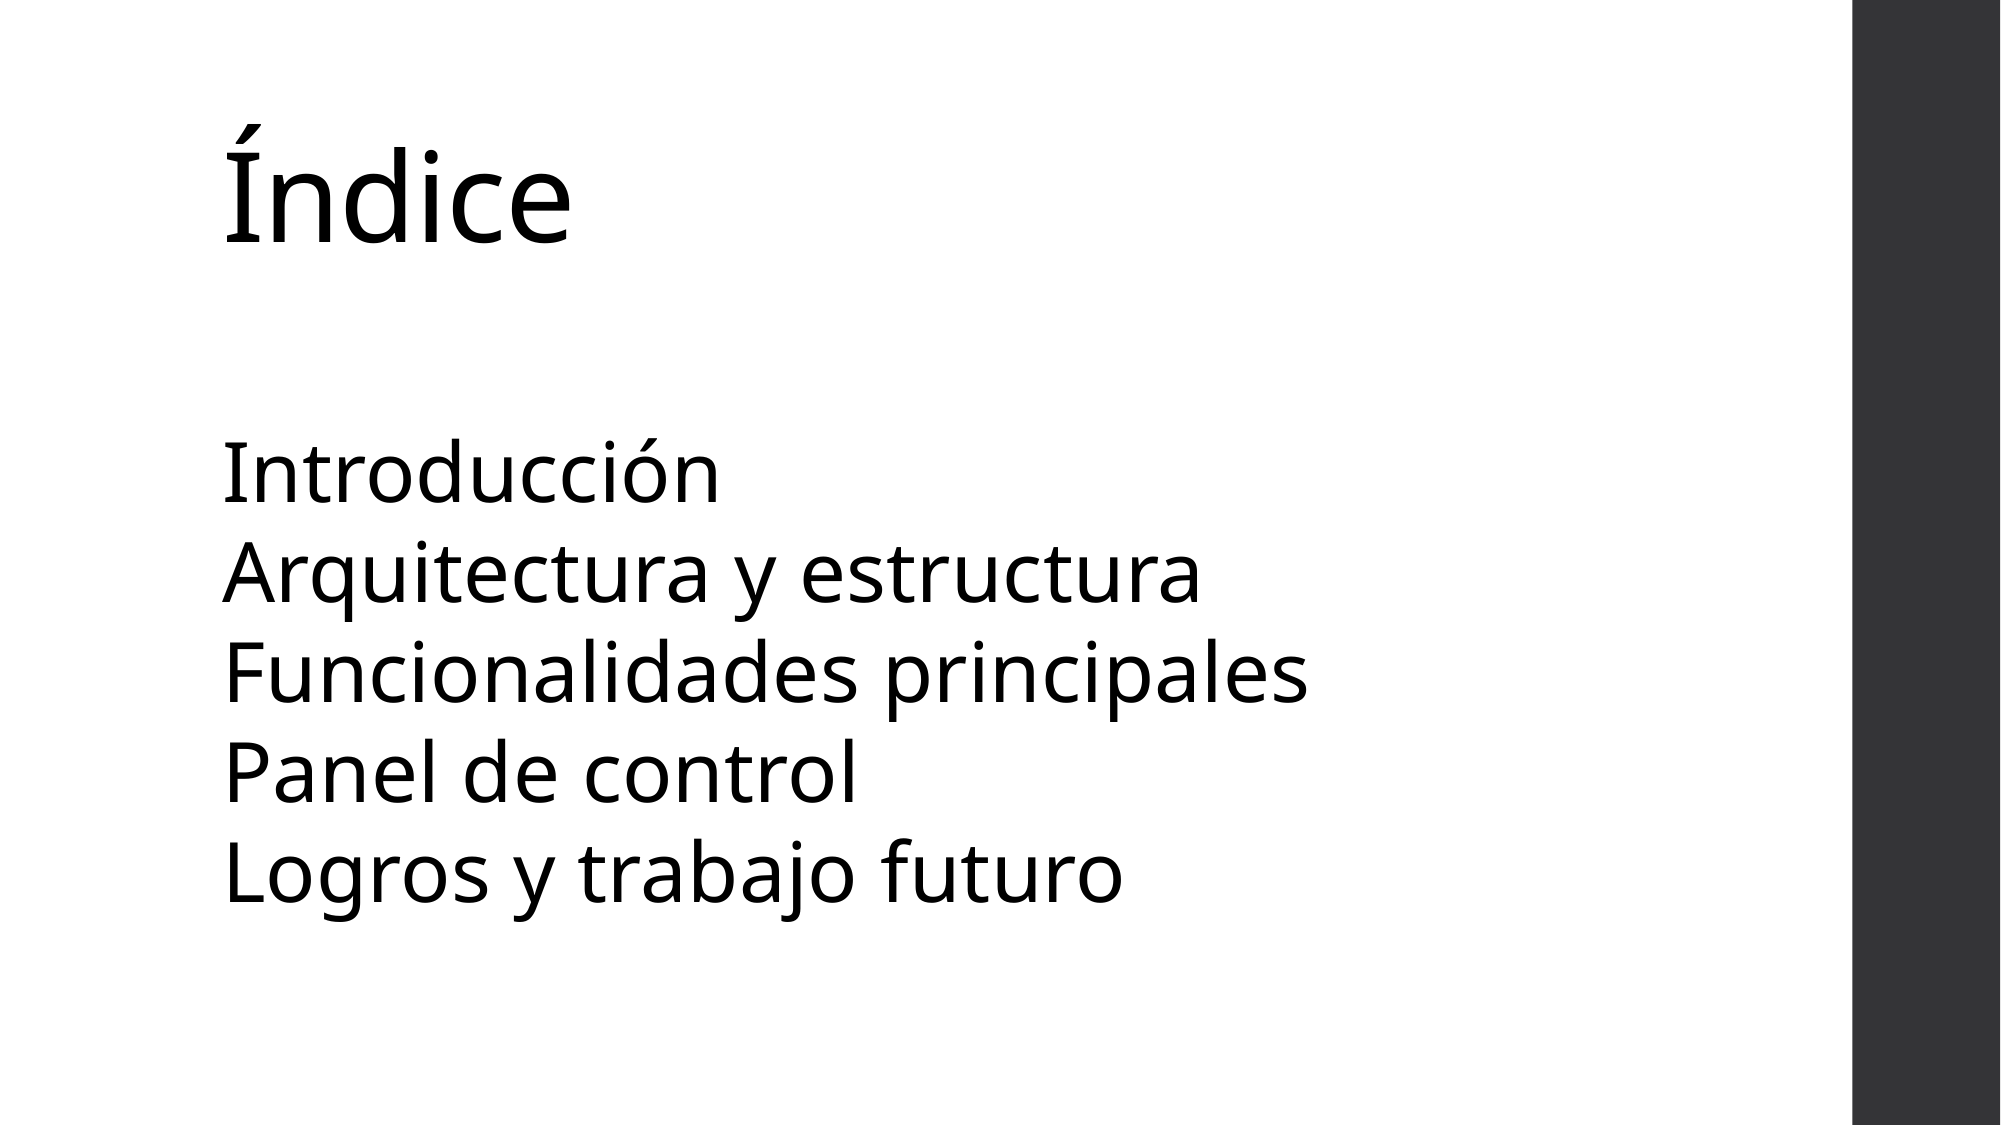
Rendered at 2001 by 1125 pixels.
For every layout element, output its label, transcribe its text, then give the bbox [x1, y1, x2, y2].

title Índice [206, 60, 1797, 278]
list Introducción Arquitectura y estructura Funcionalidades principales Panel de control Logros y trabajo futuro [206, 343, 1614, 996]
